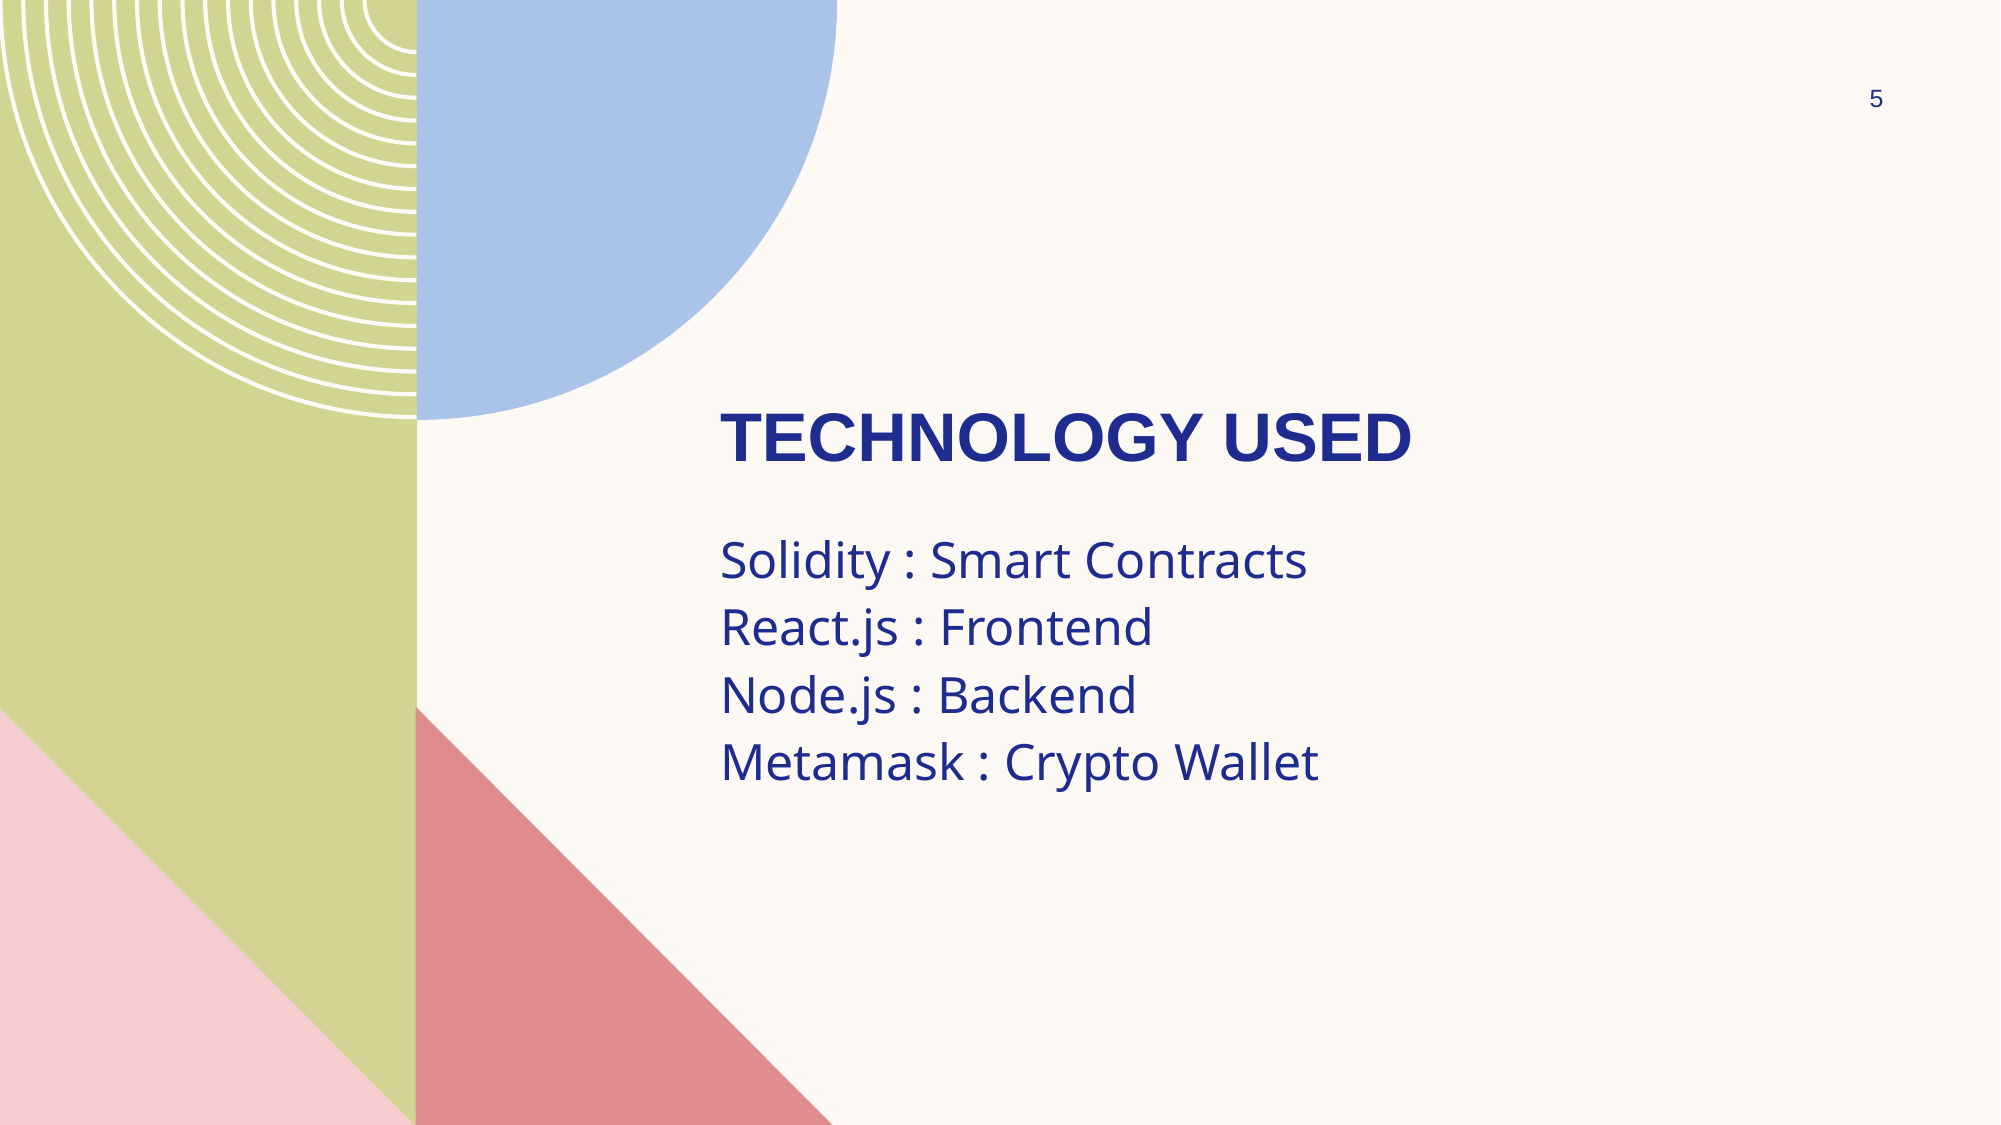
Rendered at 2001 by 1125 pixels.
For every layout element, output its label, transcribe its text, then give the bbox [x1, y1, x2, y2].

list Solidity : Smart Contracts React.js : Frontend Node.js : Backend Metamask : Crypto Wallet [720, 528, 1366, 625]
title Technology used [720, 393, 1871, 660]
slide_number 5 [1795, 75, 1958, 120]
